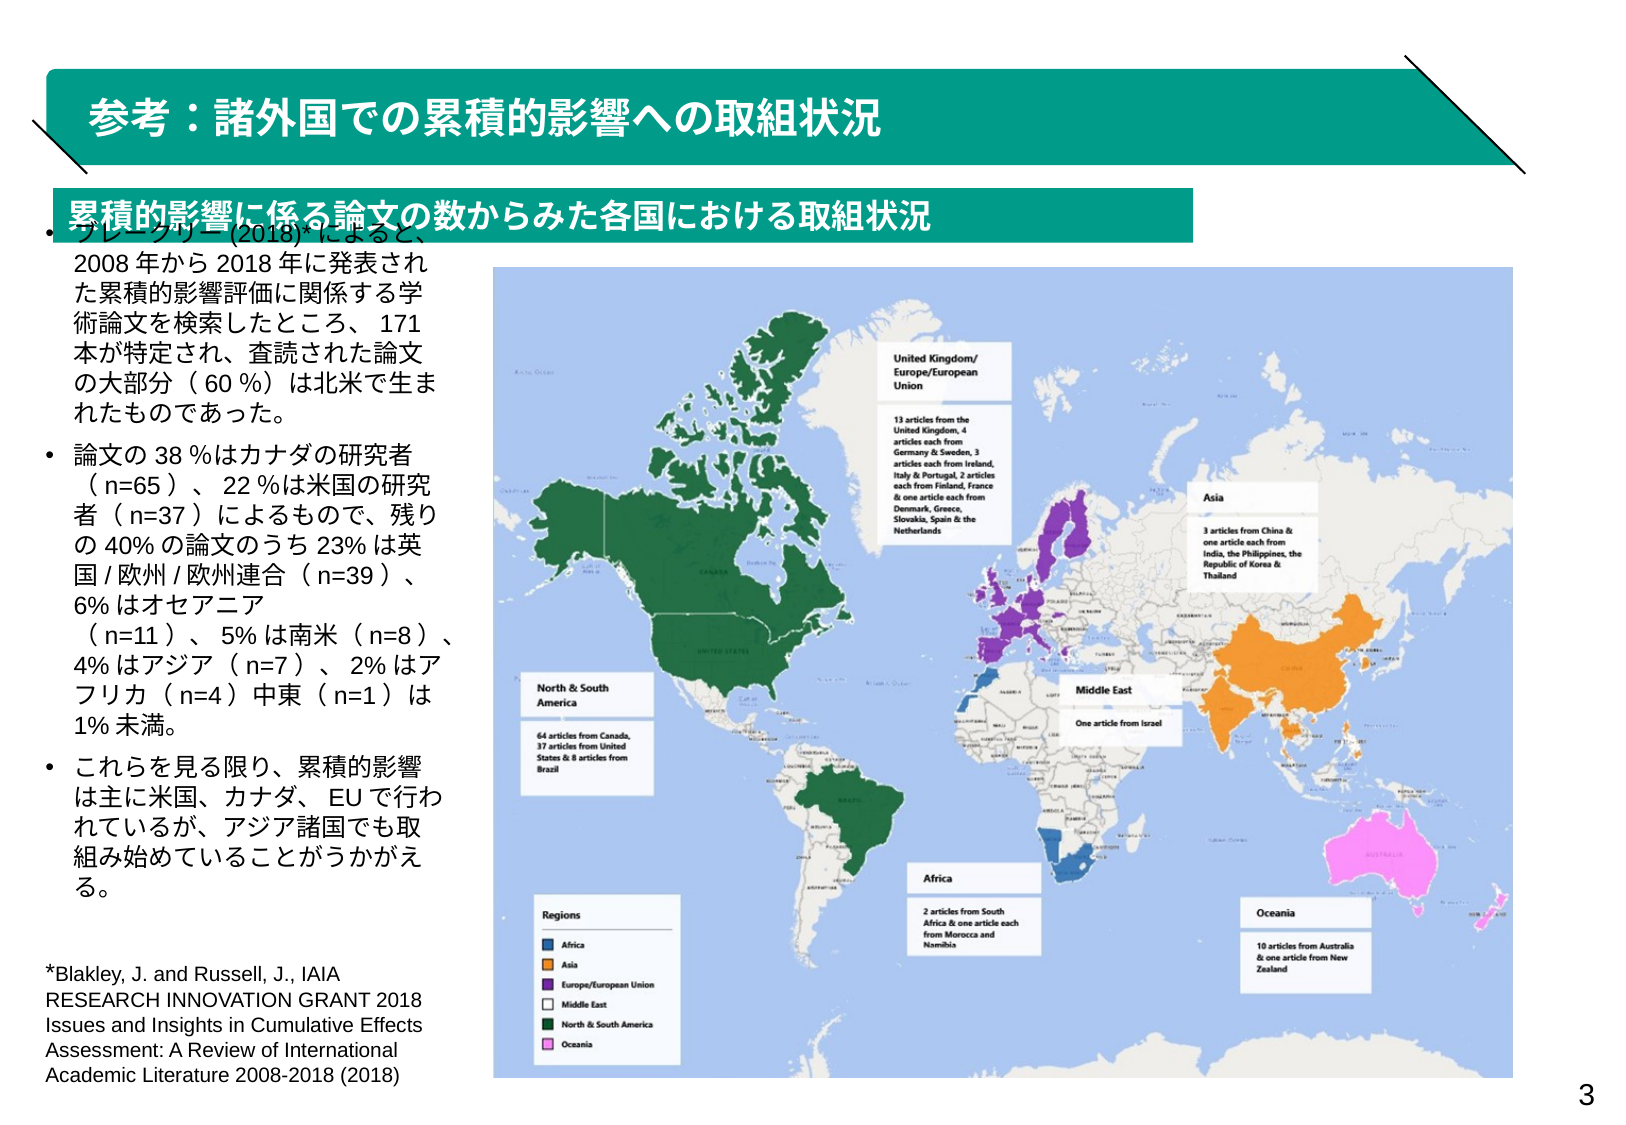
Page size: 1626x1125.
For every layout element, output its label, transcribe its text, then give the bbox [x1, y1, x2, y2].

picture [493, 267, 1513, 1078]
text_box 累積的影響に係る論文の数からみた各国における取組状況 [53, 188, 1194, 243]
title 参考：諸外国での累積的影響への取組状況 [47, 68, 1404, 166]
text_box ブレークリー(2018)*によると、2008年から2018年に発表された累積的影響評価に関係する学術論文を検索したところ、171本が特定され、査読された論文の大部分（60％）は北米で生まれたものであった。 論文の38％はカナダの研究者（n=65）、22％は米国の研究者（n=37）によるもので、残りの40%の論文のうち23%は英国/欧州/欧州連合（n=39）、6%はオセアニア（n=11）、5%は南米（n=8）、4%はアジア（n=7）、2%はアフリカ（n=4）中東（n=1）は1%未満。 これらを見る限り、累積的影響は主に米国、カナダ、EUで行われているが、アジア諸国でも取組み始めていることがうかがえる。 *Blakley, J. and Russell, J., IAIA RESEARCH INNOVATION GRANT 2018 Issues and Insights in Cumulative Effects Assessment: A Review of International Academic Literature 2008-2018 (2018) [30, 210, 460, 1125]
